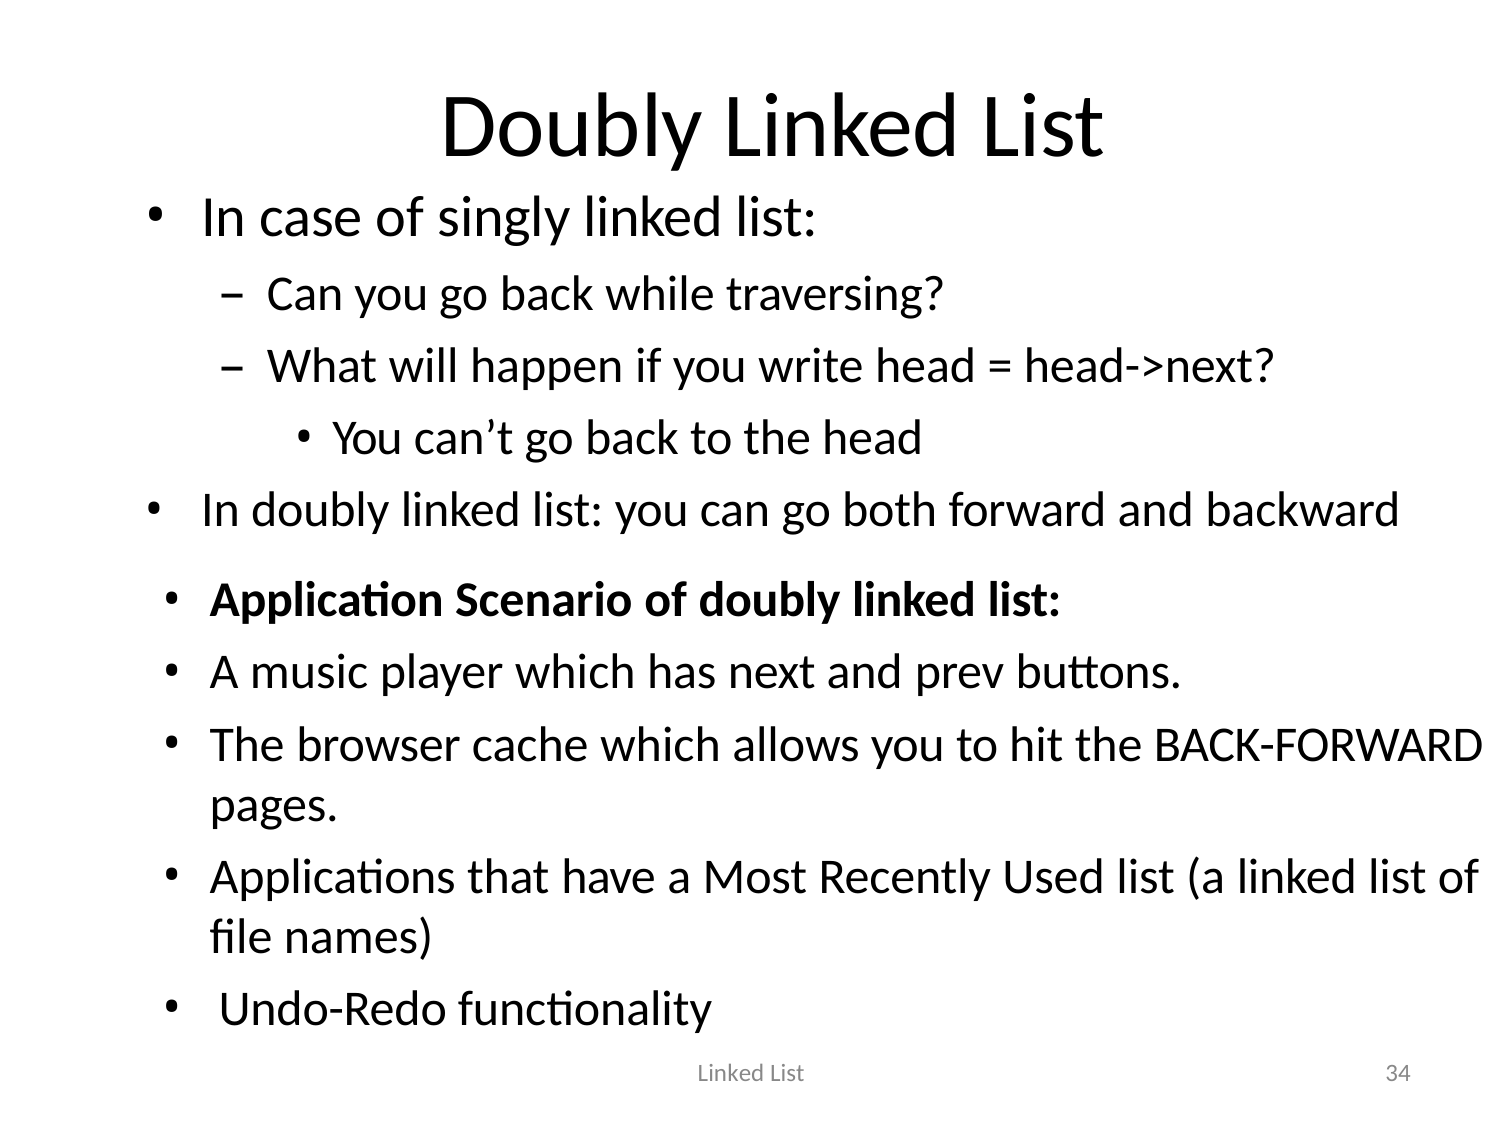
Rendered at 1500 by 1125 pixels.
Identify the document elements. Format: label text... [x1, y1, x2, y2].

title Doubly Linked List [438, 62, 1113, 161]
text_box 34 [1379, 1060, 1417, 1087]
text_box In case of singly linked list: Can you go back while traversing? What will happen if you write head = head->next? You can’t go back to the head In doubly linked list: you can go both forward and backward Application Scenario of doubly linked list: A music player which has next and prev buttons. The browser cache which allows you to hit the BACK-FORWARD pages. Applications that have a Most Recently Used list (a linked list of file names) Undo-Redo functionality [142, 161, 1495, 1036]
footer Linked List [695, 1060, 805, 1125]
